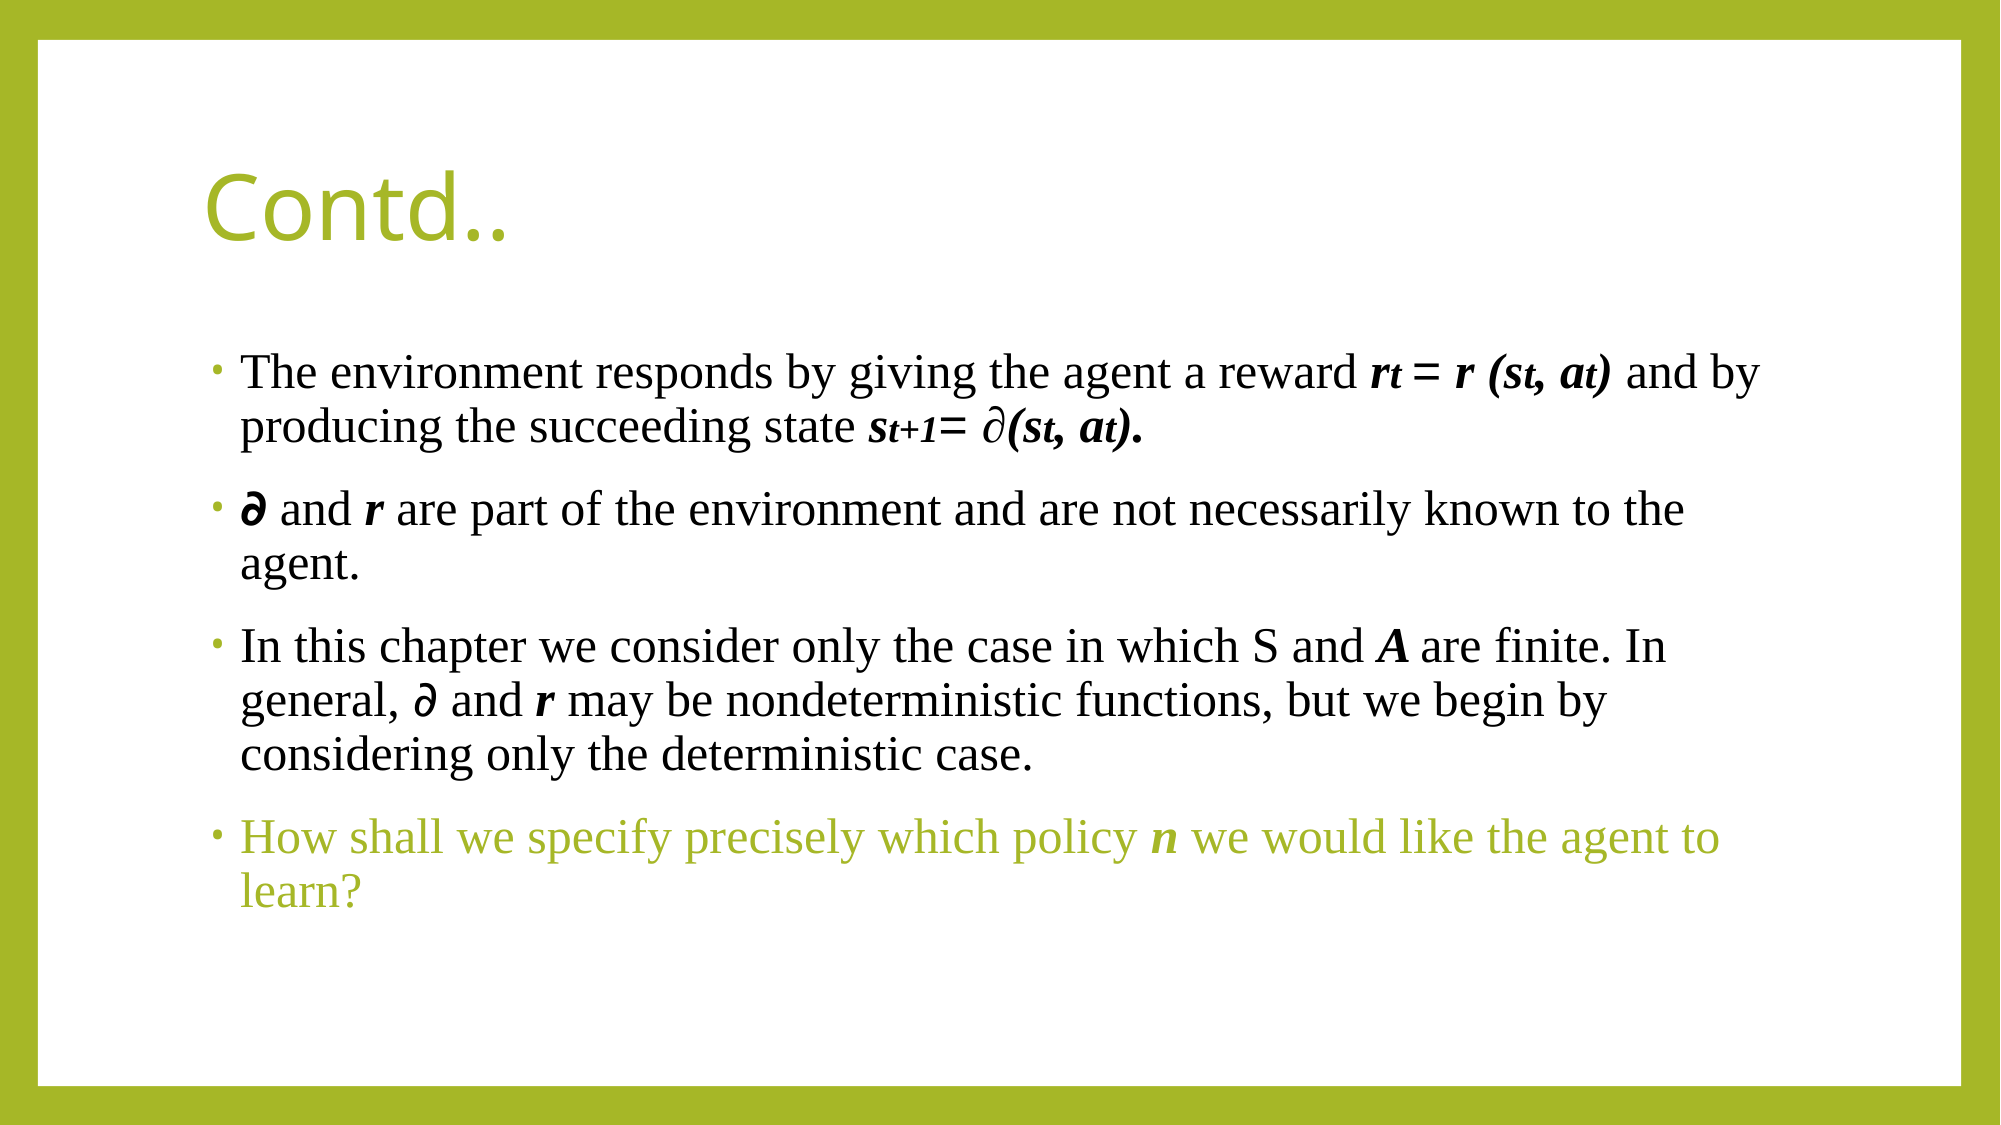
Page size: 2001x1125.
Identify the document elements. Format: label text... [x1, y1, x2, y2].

list The environment responds by giving the agent a reward rt = r (st, at) and by producing the succeeding state st+1= ∂(st, at). ∂ and r are part of the environment and are not necessarily known to the agent. In this chapter we consider only the case in which S and A are finite. In general, ∂ and r may be nondeterministic functions, but we begin by considering only the deterministic case. How shall we specify precisely which policy n we would like the agent to learn? [187, 337, 1808, 1000]
title Contd.. [187, 99, 1808, 323]
